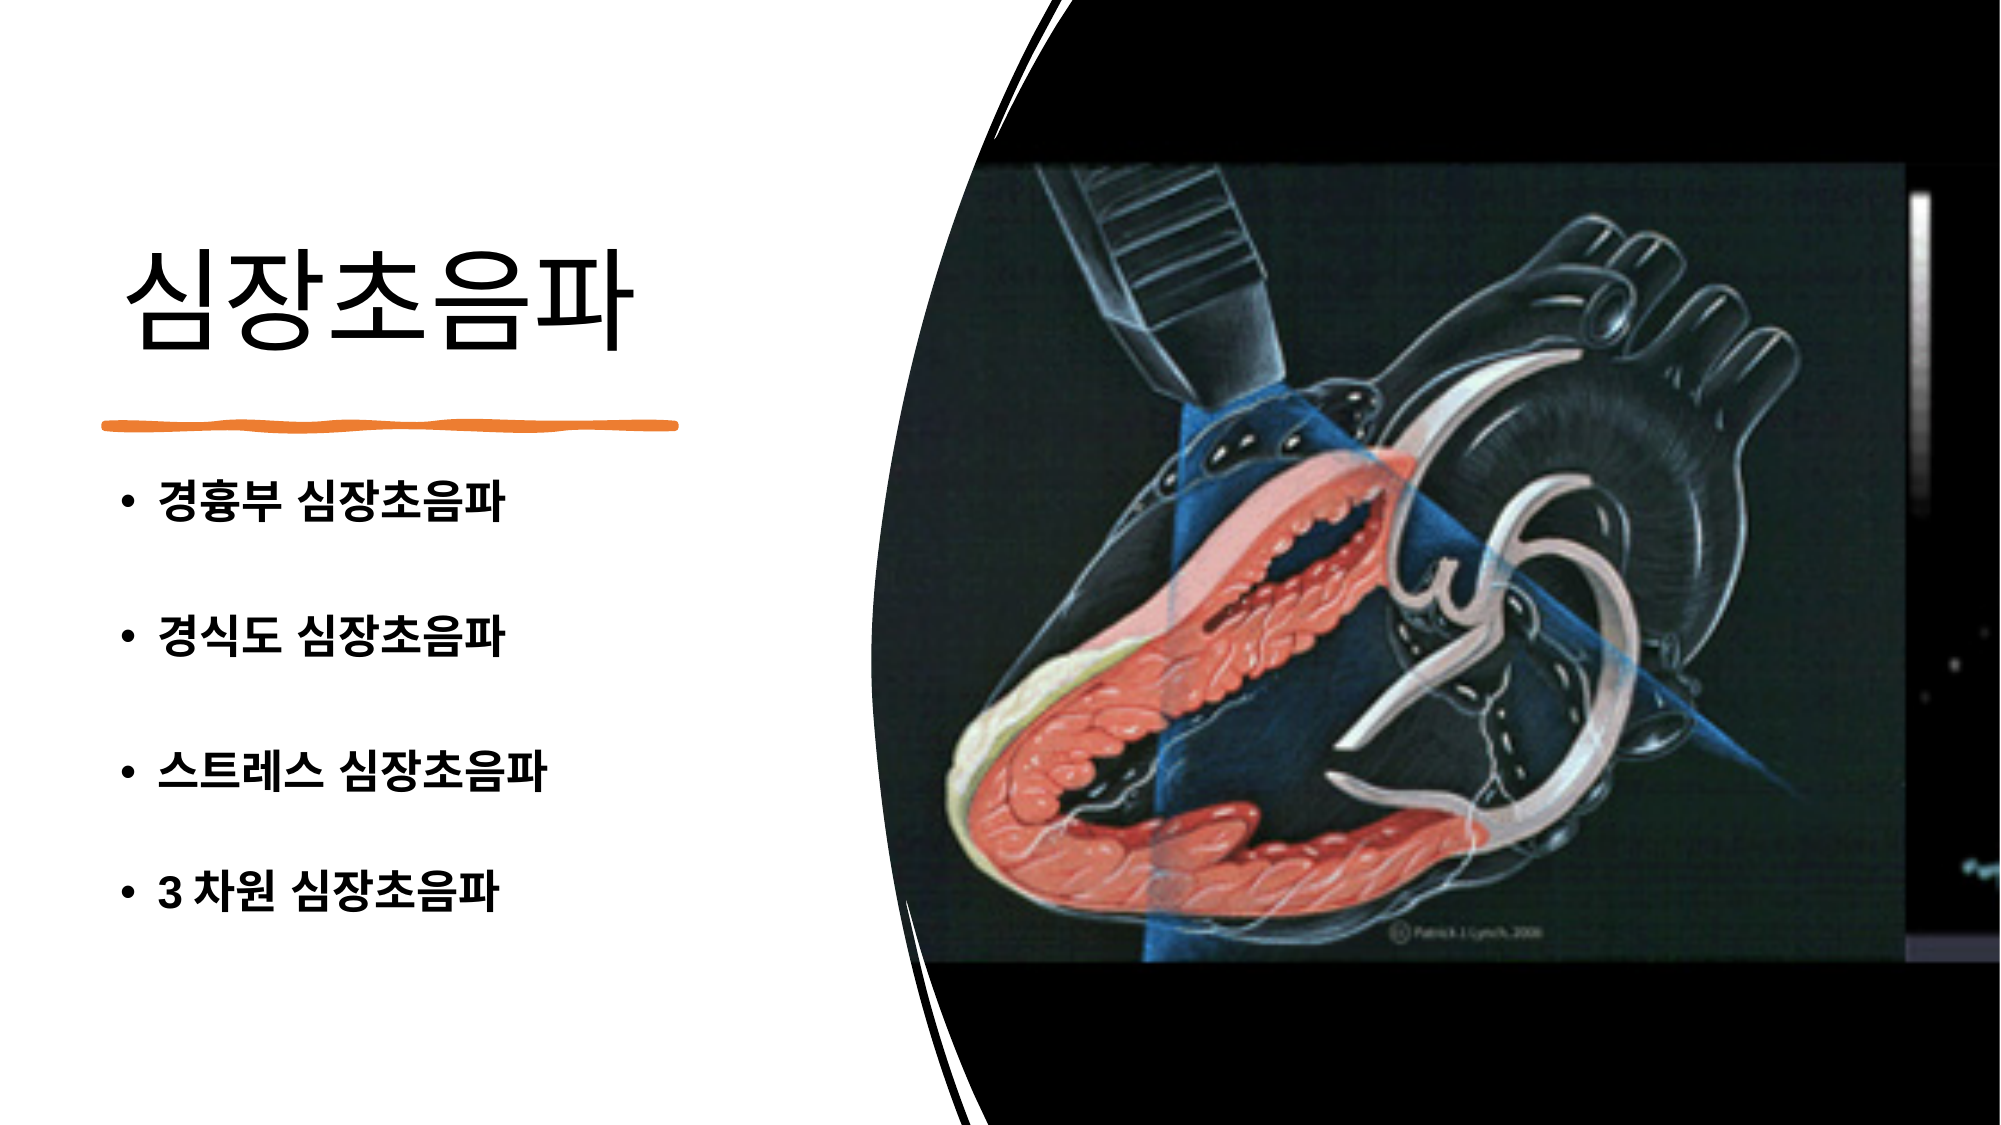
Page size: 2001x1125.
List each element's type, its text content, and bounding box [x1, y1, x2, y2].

title 심장초음파 [105, 53, 822, 375]
picture [871, 0, 2000, 1125]
text_box [103, 421, 676, 431]
text_box [0, 0, 871, 1125]
list 경흉부 심장초음파 경식도 심장초음파 스트레스 심장초음파 3차원 심장초음파 [105, 471, 802, 1016]
